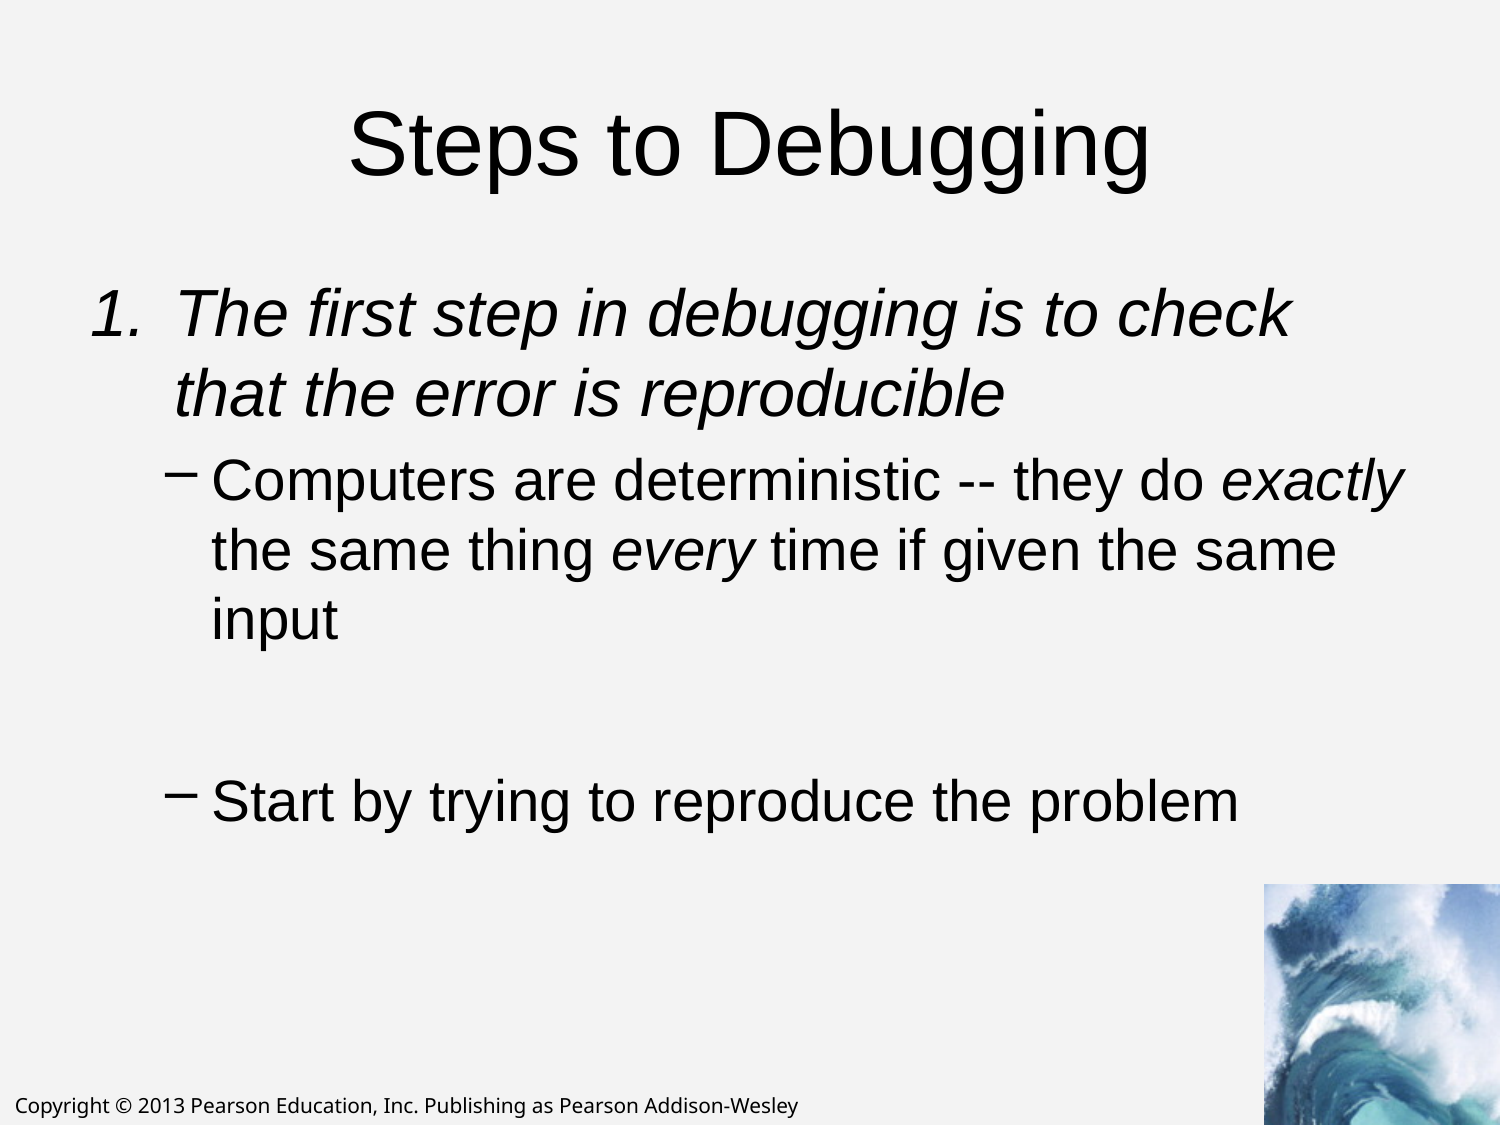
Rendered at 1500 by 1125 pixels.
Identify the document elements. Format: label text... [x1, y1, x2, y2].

list The first step in debugging is to check that the error is reproducible Computers are deterministic -- they do exactly the same thing every time if given the same input Start by trying to reproduce the problem [74, 262, 1426, 1006]
title Steps to Debugging [74, 44, 1426, 233]
picture [1264, 884, 1500, 1125]
